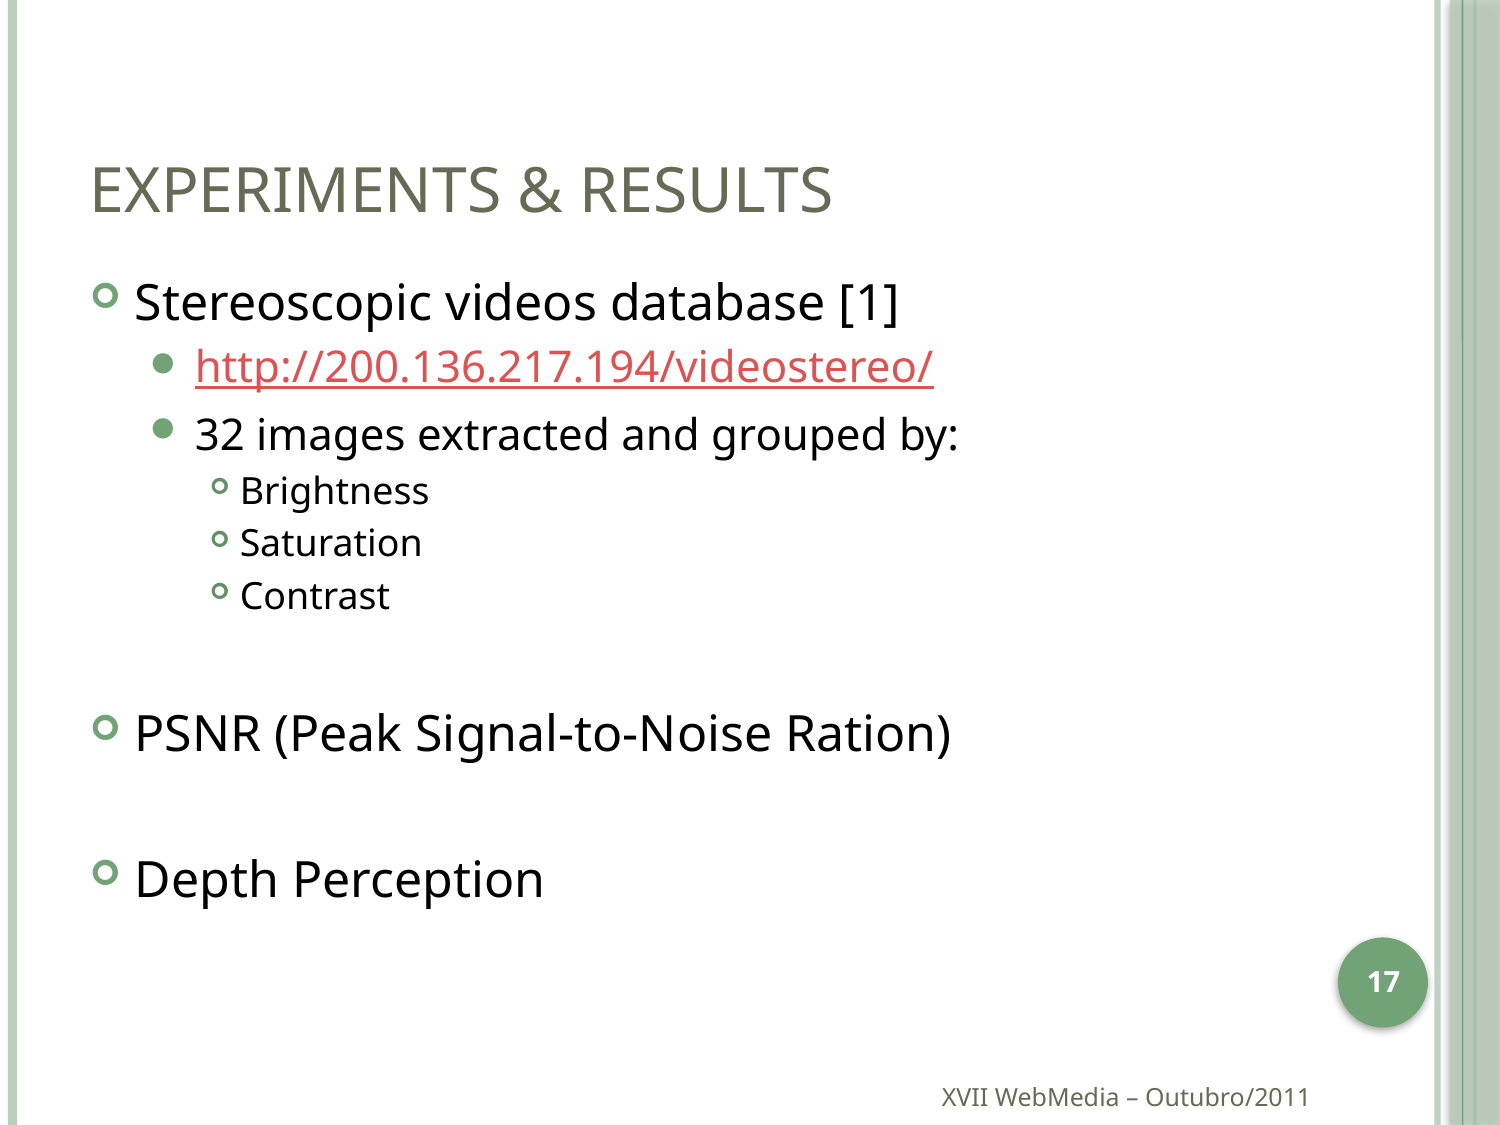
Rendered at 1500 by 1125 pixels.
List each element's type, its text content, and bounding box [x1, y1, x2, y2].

footer XVII WebMedia – Outubro/2011 [927, 1070, 1329, 1125]
list Stereoscopic videos database [1] http://200.136.217.194/videostereo/ 32 images extracted and grouped by: Brightness Saturation Contrast PSNR (Peak Signal-to-Noise Ration) Depth Perception [75, 262, 1300, 1062]
title Experiments & Results [75, 45, 1300, 233]
slide_number 17 [1333, 940, 1434, 1027]
